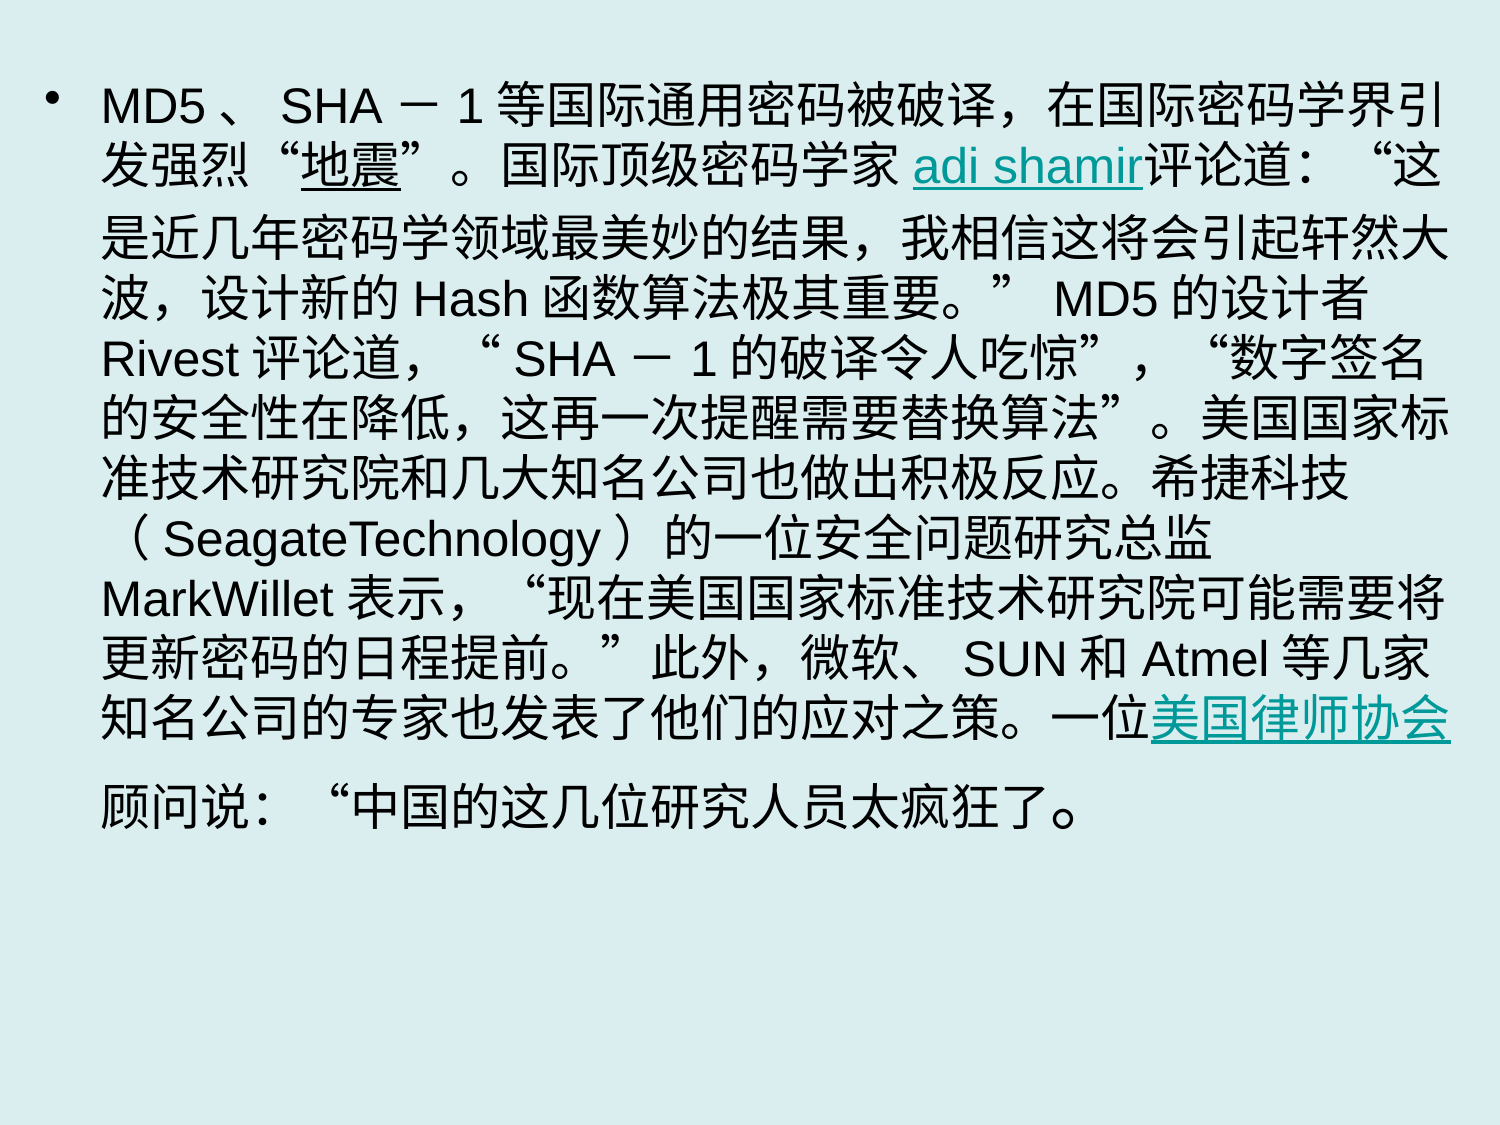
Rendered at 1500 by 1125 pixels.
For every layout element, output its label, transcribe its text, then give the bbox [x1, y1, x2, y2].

list MD5、SHA－1等国际通用密码被破译，在国际密码学界引发强烈“地震”。国际顶级密码学家adi shamir评论道：“这是近几年密码学领域最美妙的结果，我相信这将会引起轩然大波，设计新的Hash函数算法极其重要。”MD5的设计者Rivest评论道，“SHA－1的破译令人吃惊”，“数字签名的安全性在降低，这再一次提醒需要替换算法”。美国国家标准技术研究院和几大知名公司也做出积极反应。希捷科技（SeagateTechnology）的一位安全问题研究总监MarkWillet表示，“现在美国国家标准技术研究院可能需要将更新密码的日程提前。”此外，微软、SUN和Atmel等几家知名公司的专家也发表了他们的应对之策。一位美国律师协会顾问说：“中国的这几位研究人员太疯狂了。 [29, 66, 1471, 1006]
